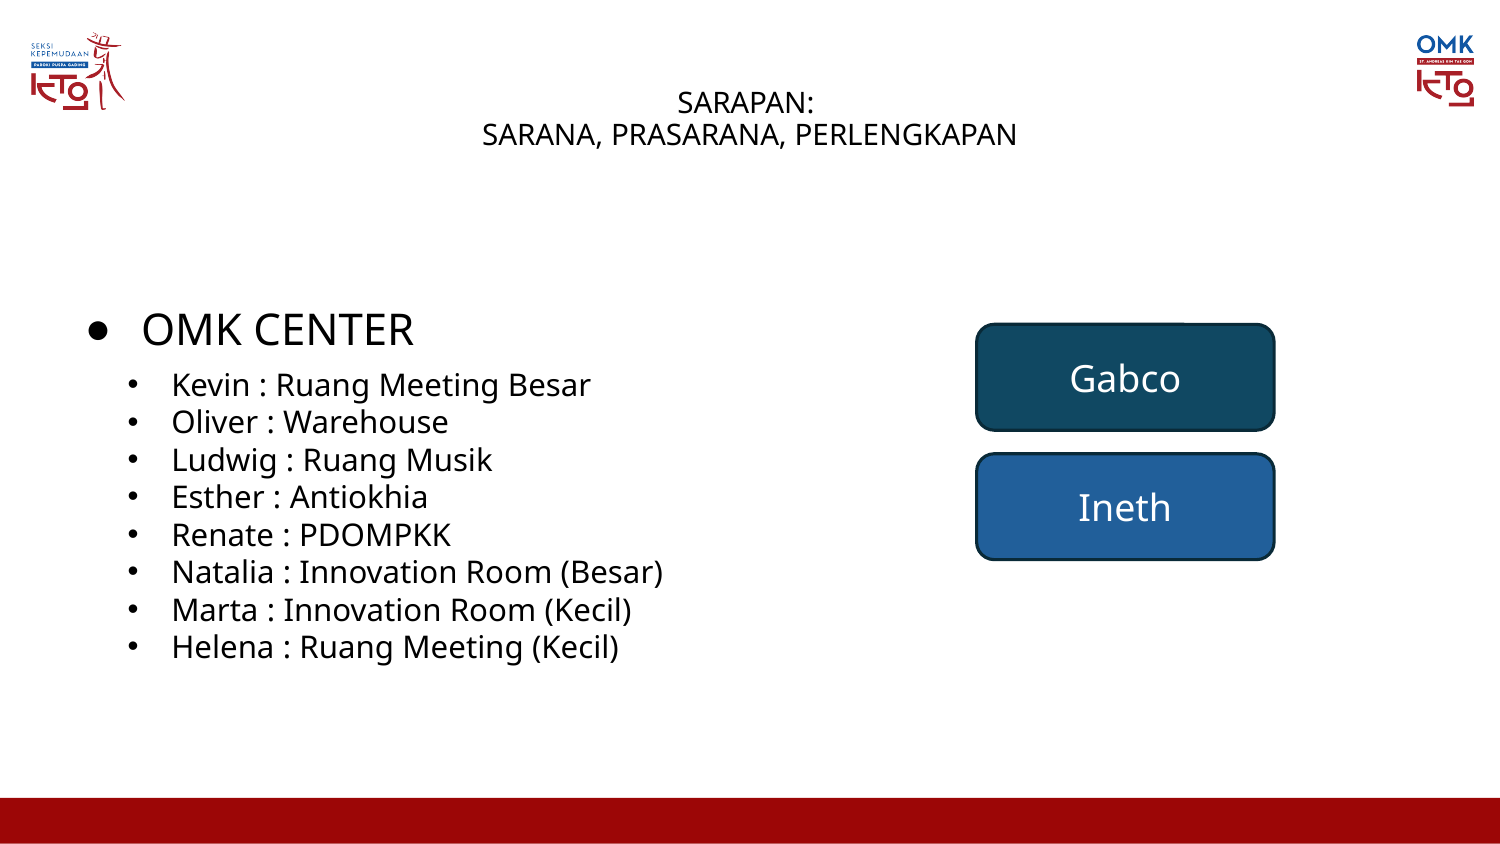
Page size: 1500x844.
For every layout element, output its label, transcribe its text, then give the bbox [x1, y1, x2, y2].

text_box Gabco [975, 322, 1276, 432]
text_box Ineth [975, 452, 1276, 562]
text_box Kevin : Ruang Meeting Besar Oliver : Warehouse Ludwig : Ruang Musik Esther : Antiokhia Renate : PDOMPKK Natalia : Innovation Room (Besar) Marta : Innovation Room (Kecil) Helena : Ruang Meeting (Kecil) [73, 357, 824, 672]
picture [10, 17, 137, 130]
picture [1395, 15, 1495, 123]
text_box [0, 796, 1500, 844]
title SARAPAN: SARANA, PRASARANA, PERLENGKAPAN [51, 72, 1449, 167]
list OMK CENTER [51, 292, 1449, 796]
